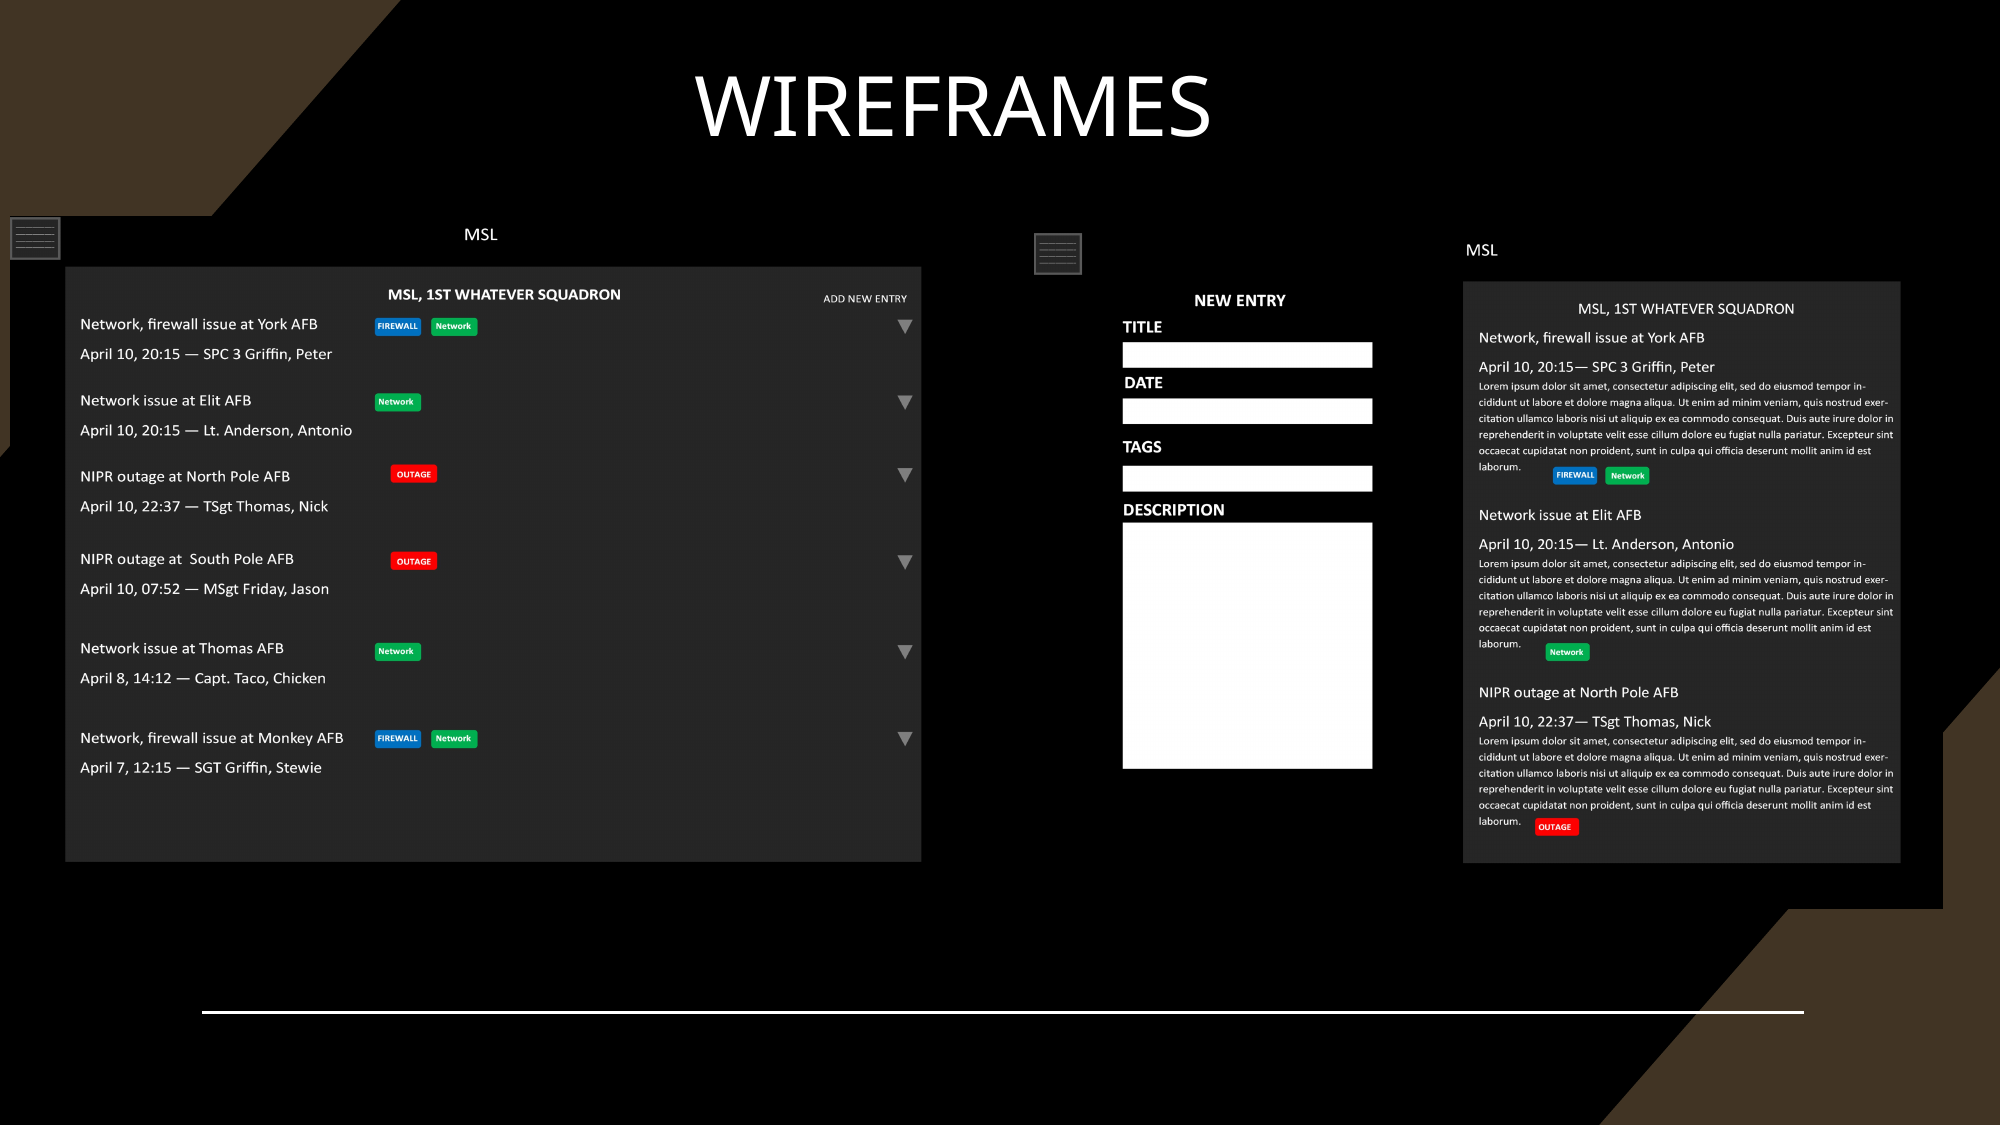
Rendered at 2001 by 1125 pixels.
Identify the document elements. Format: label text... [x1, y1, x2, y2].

picture [10, 216, 966, 909]
title WIREFRAMES [679, 27, 1321, 179]
picture [1034, 232, 1943, 909]
